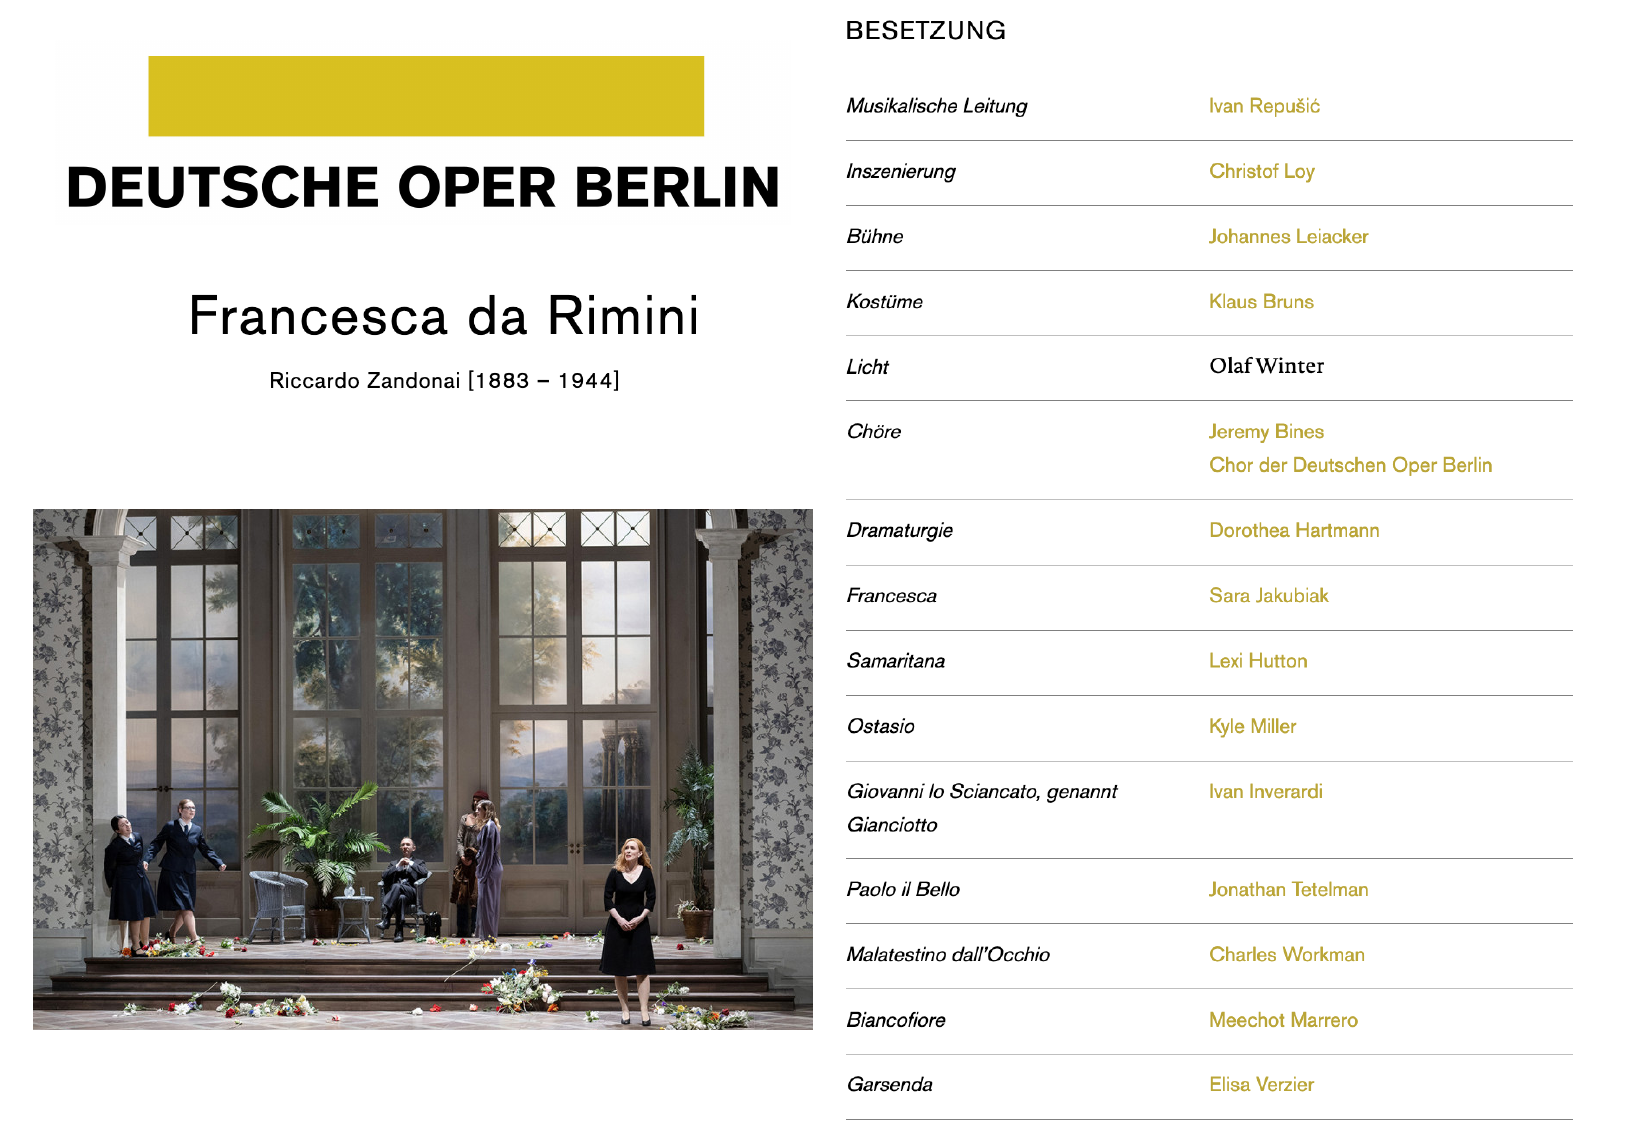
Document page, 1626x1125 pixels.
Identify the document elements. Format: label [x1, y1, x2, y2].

picture [823, 0, 1587, 1125]
picture [157, 269, 733, 422]
picture [55, 40, 791, 225]
picture [33, 509, 813, 1030]
